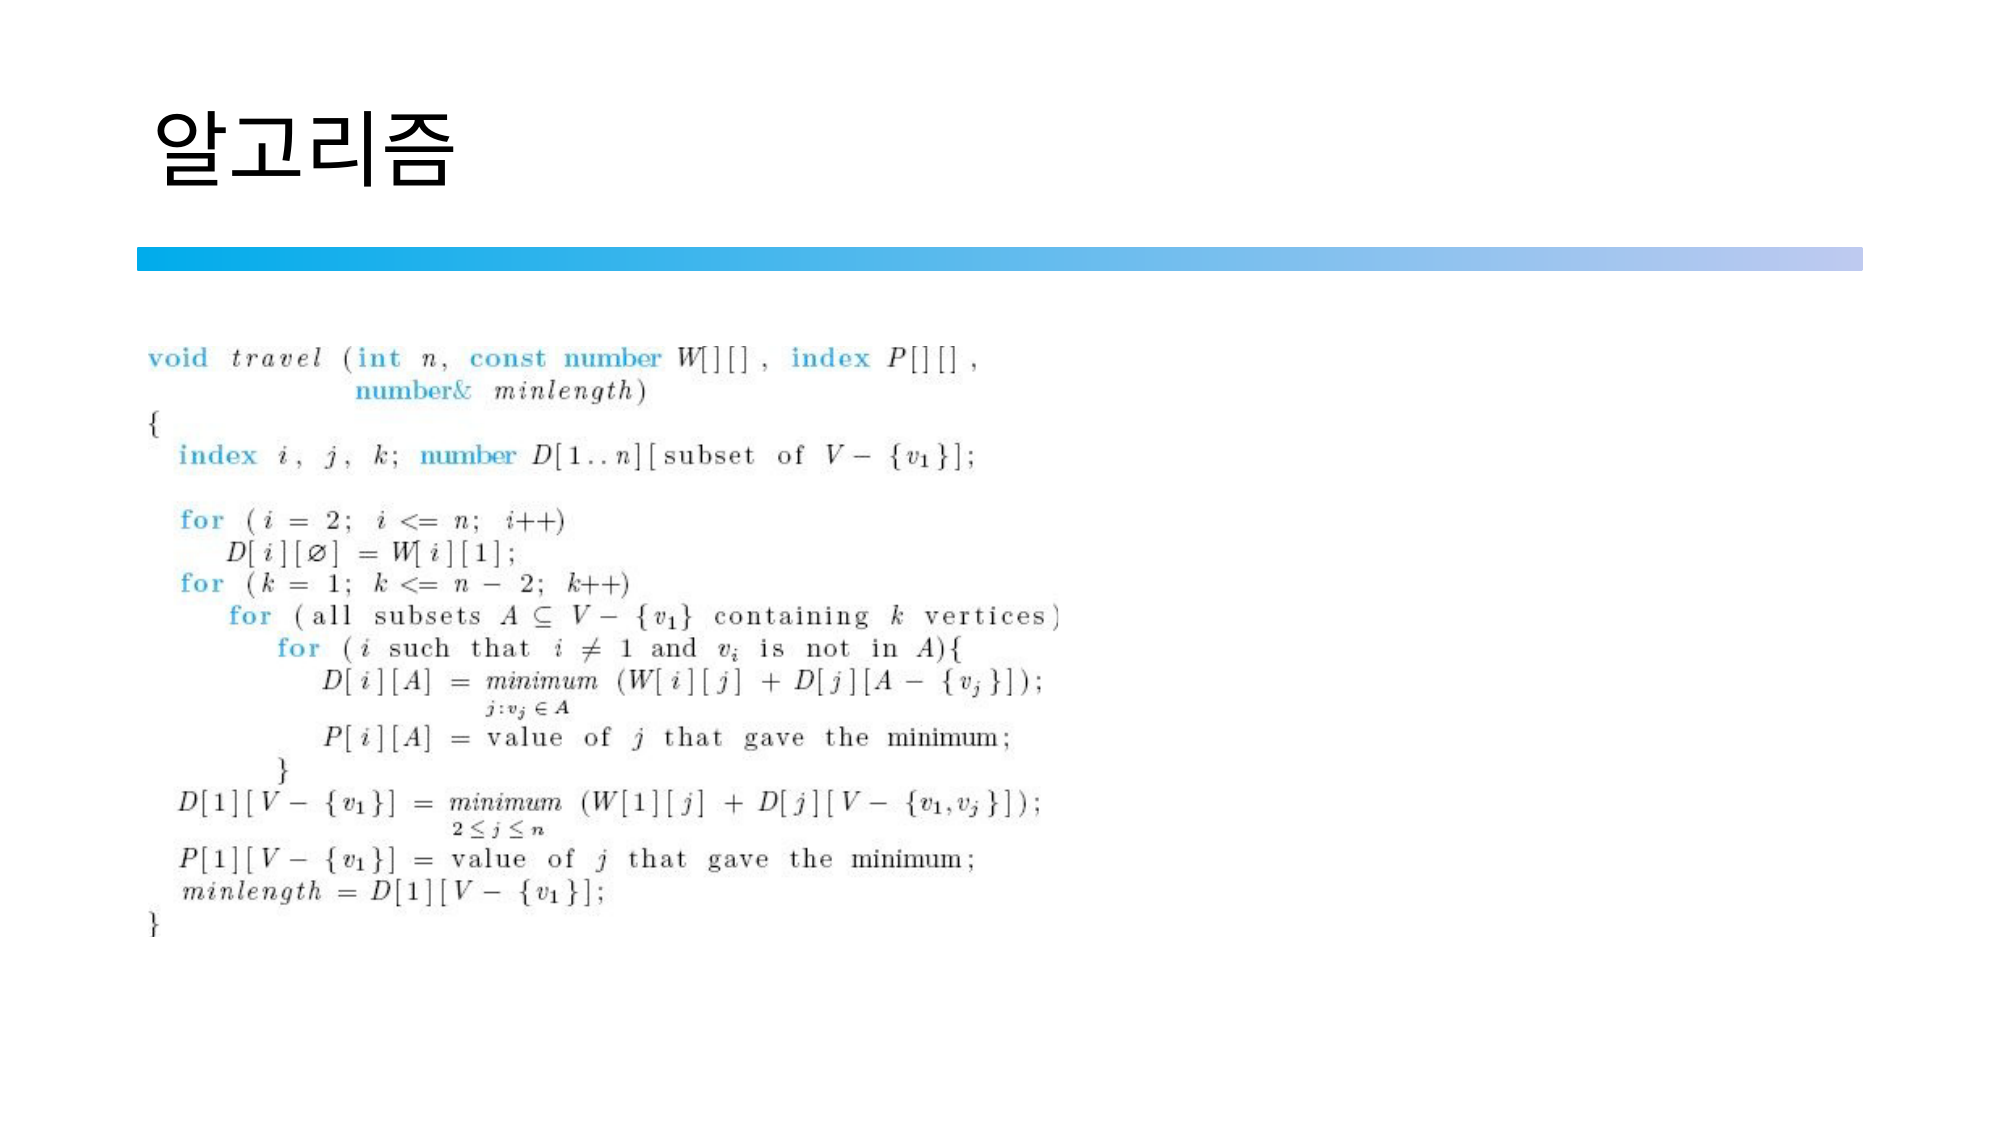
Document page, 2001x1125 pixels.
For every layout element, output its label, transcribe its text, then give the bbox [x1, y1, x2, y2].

picture [148, 346, 1059, 937]
title 알고리즘 [137, 59, 1863, 248]
